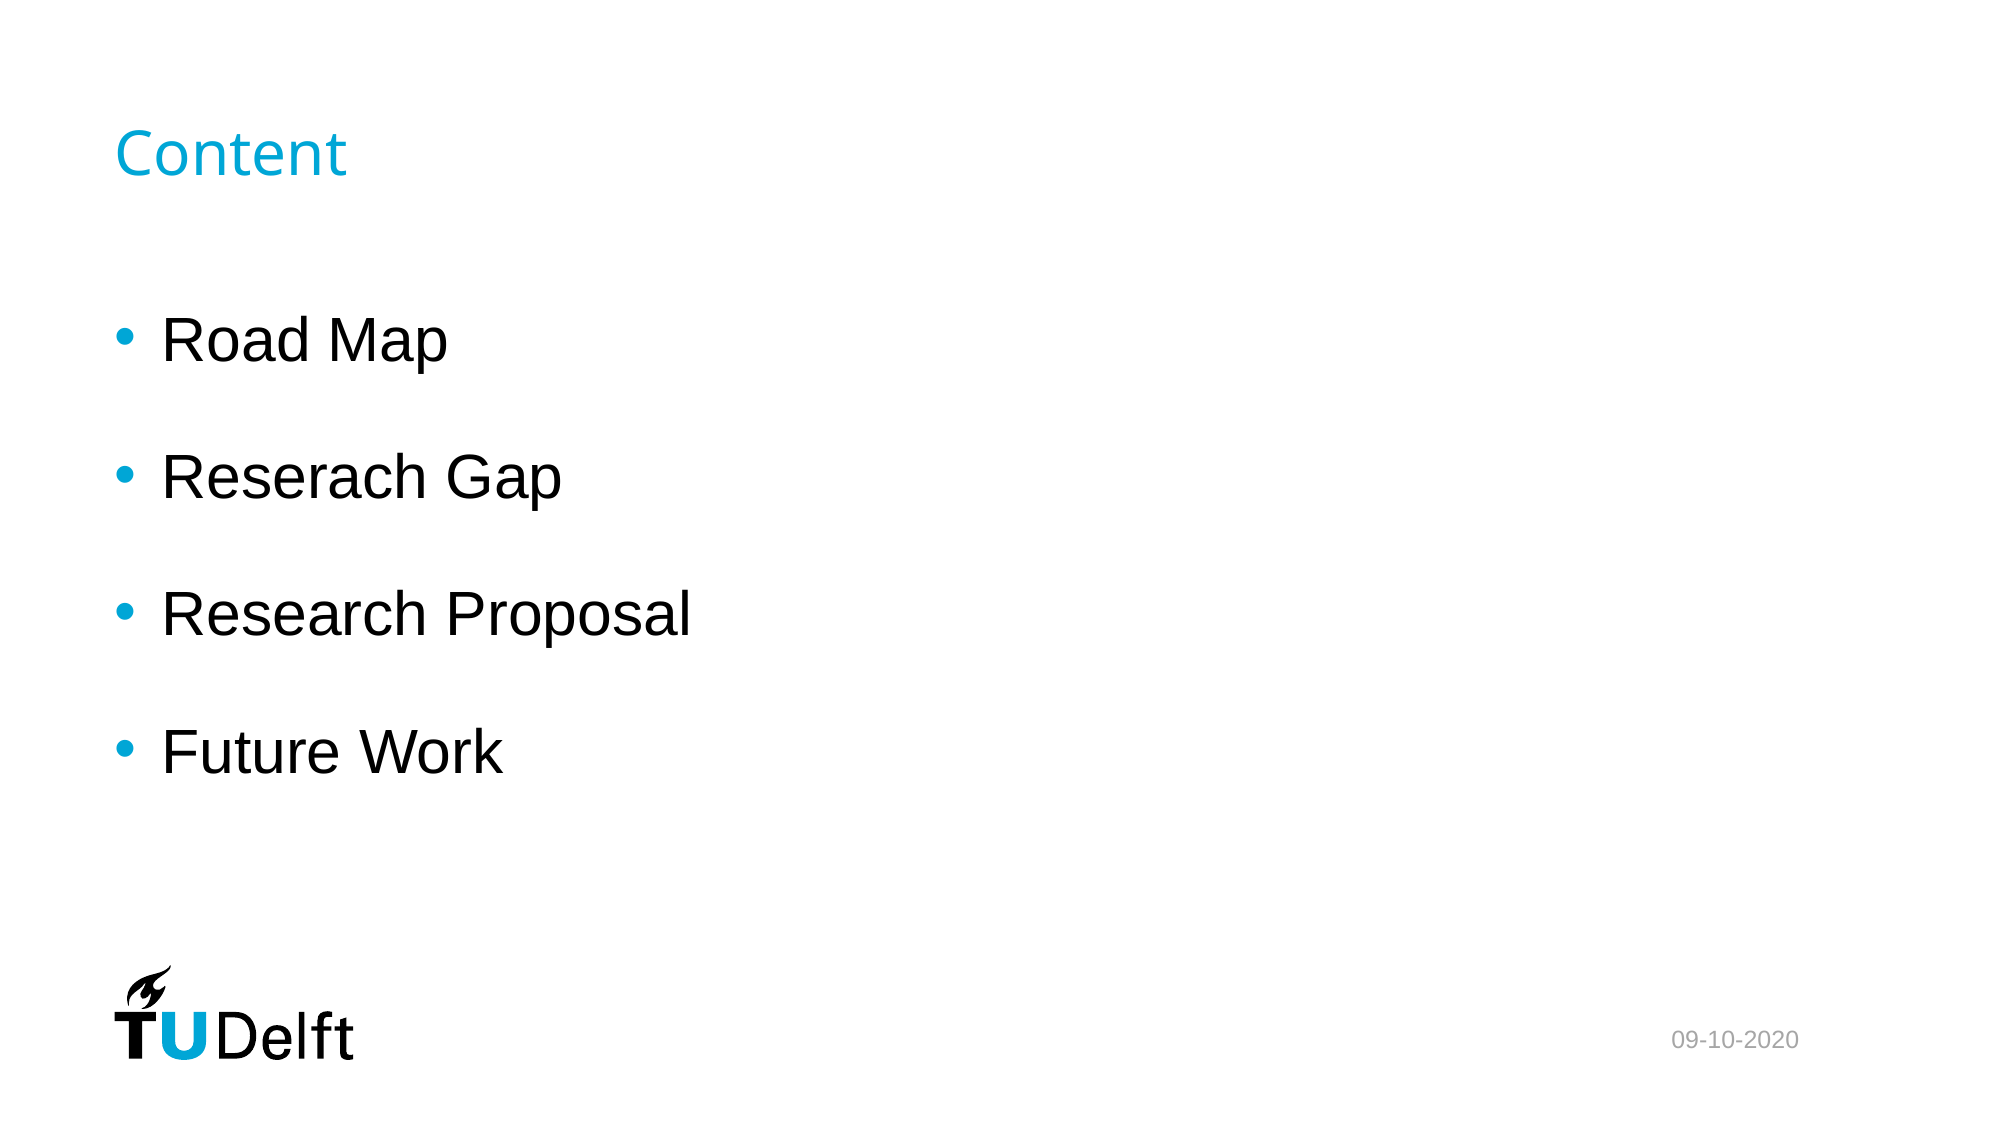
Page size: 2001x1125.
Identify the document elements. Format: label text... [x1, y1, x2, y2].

list Road Map Reserach Gap Research Proposal Future Work [114, 260, 1883, 977]
text_box 09-10-2020 [1605, 1023, 1800, 1054]
title Content [114, 121, 1883, 203]
